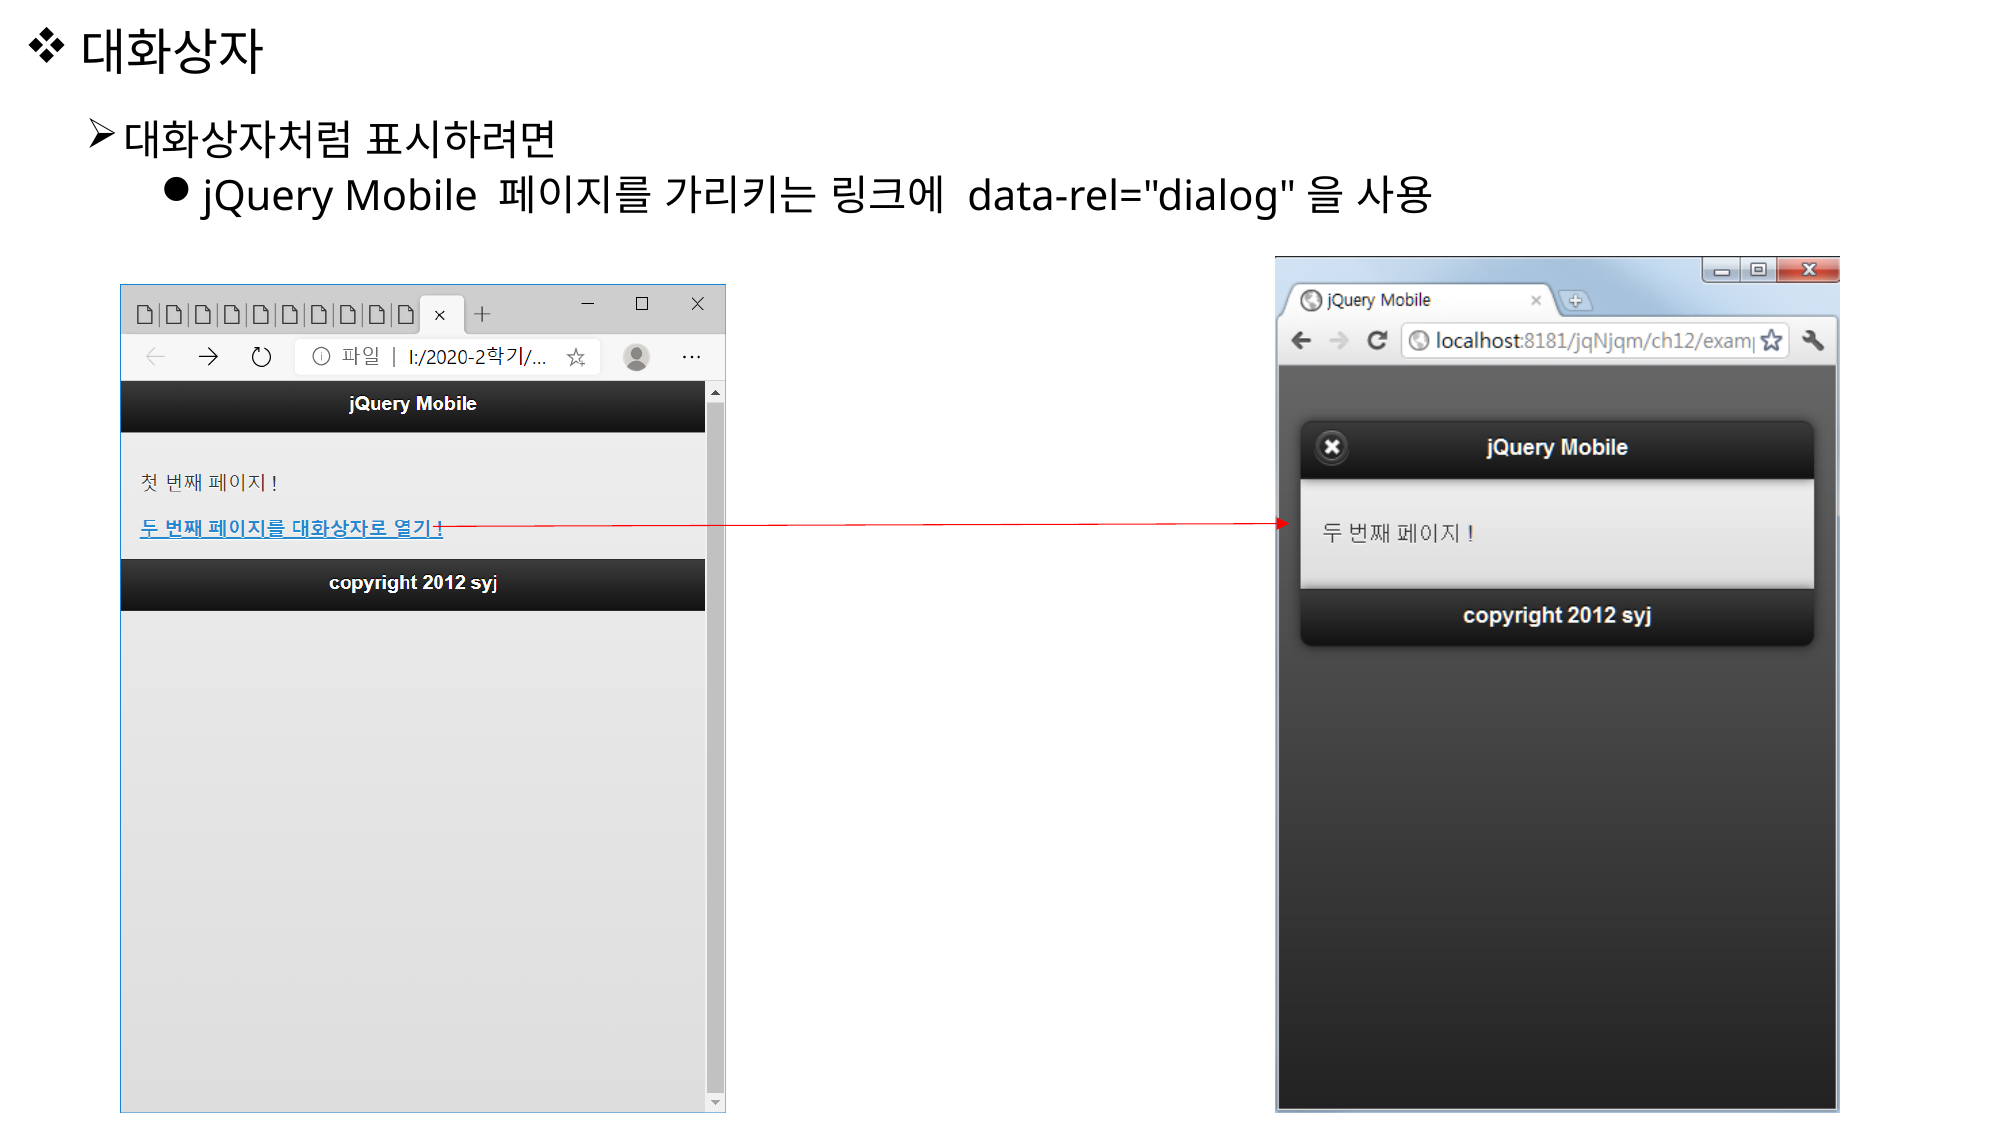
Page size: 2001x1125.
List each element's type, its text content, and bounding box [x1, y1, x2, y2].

text_box [249, 7, 281, 68]
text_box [432, 523, 1290, 527]
title 대화상자 [9, 7, 494, 102]
picture [1275, 256, 1840, 1113]
picture [119, 284, 726, 1113]
list 대화상자처럼 표시하려면 jQuery Mobile 페이지를 가리키는 링크에 data-rel="dialog"을 사용 [70, 111, 1958, 272]
